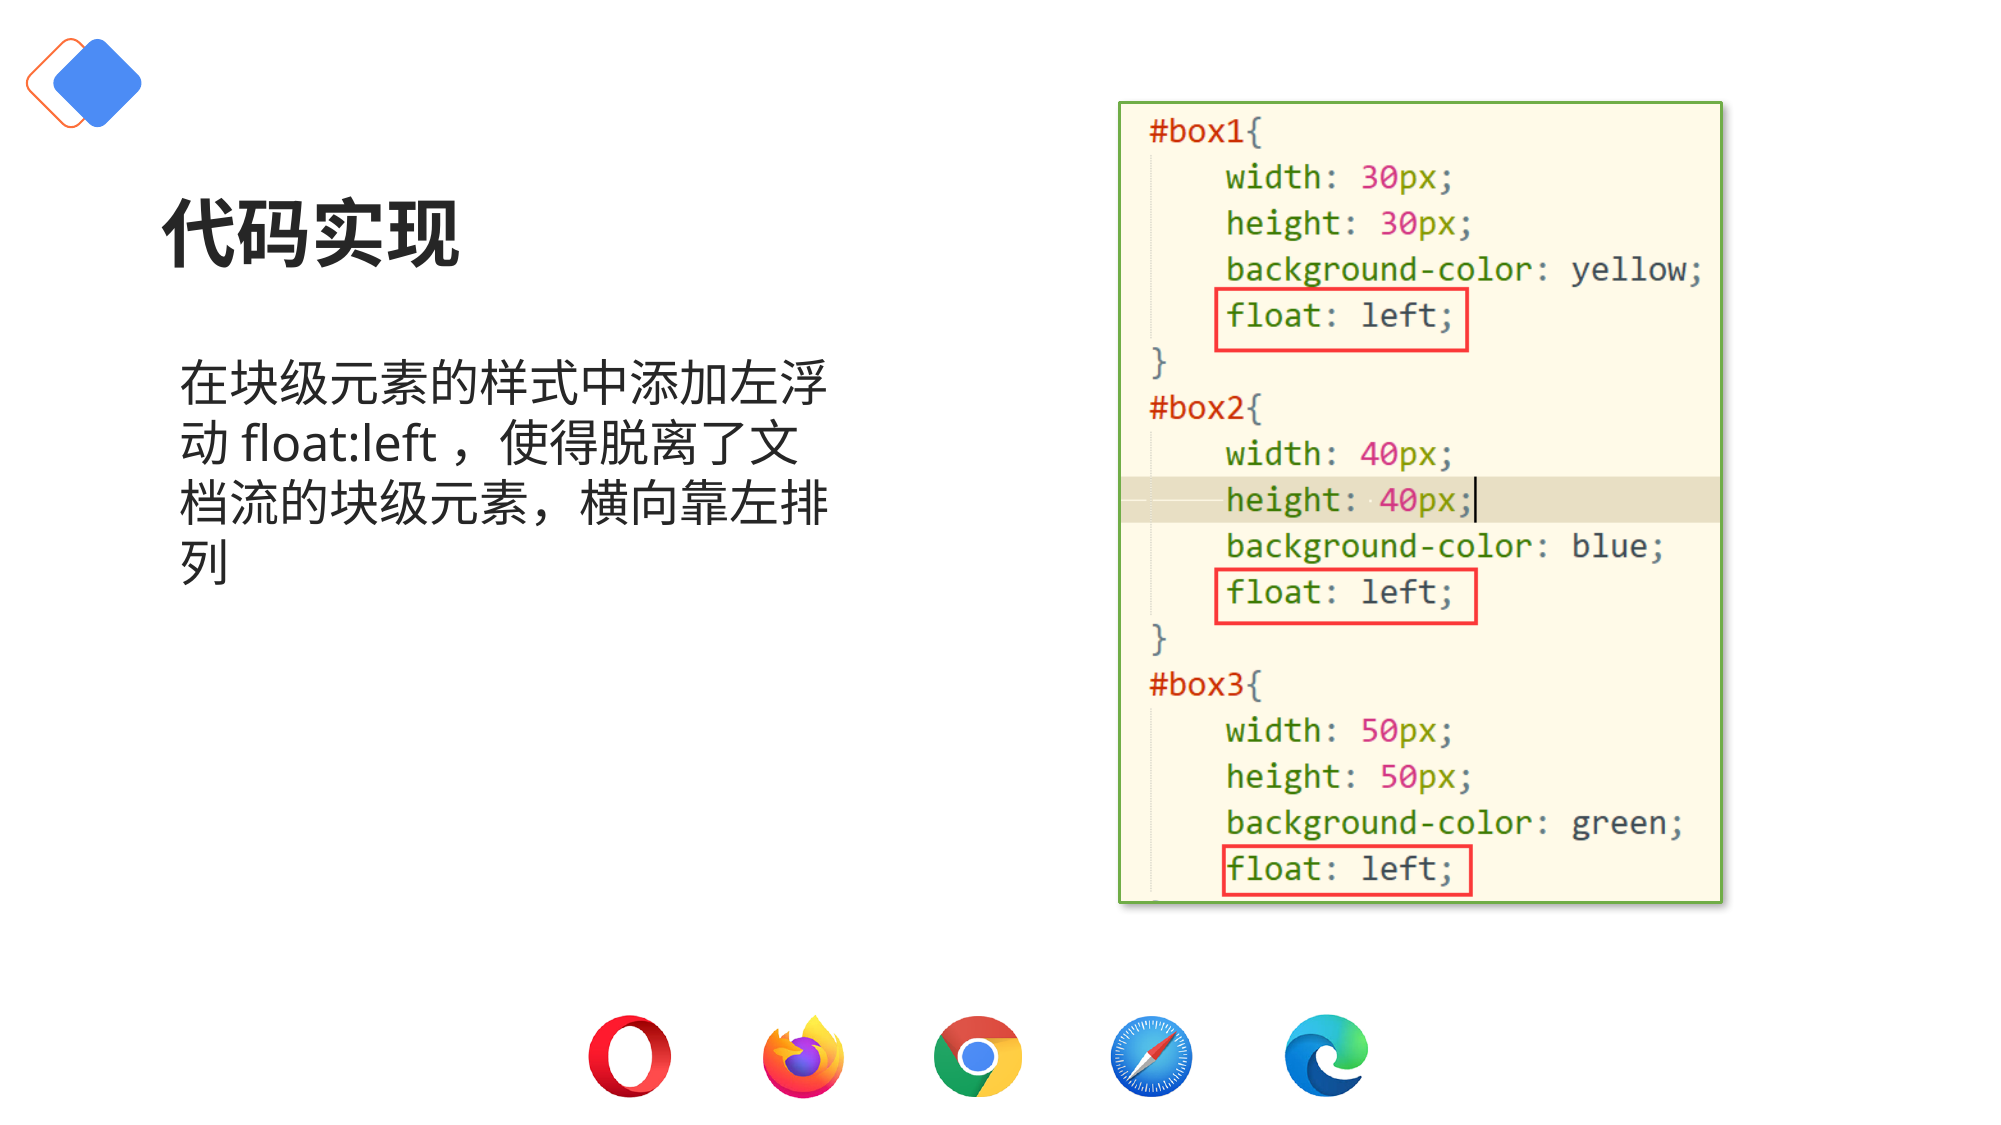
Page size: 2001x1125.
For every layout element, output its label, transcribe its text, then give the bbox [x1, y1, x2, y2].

picture [1121, 104, 1720, 902]
text_box 代码实现 [146, 152, 957, 285]
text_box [36, 48, 132, 118]
picture [511, 999, 1489, 1110]
text_box 在块级元素的样式中添加左浮动float:left，使得脱离了文档流的块级元素，横向靠左排列 [164, 343, 851, 599]
